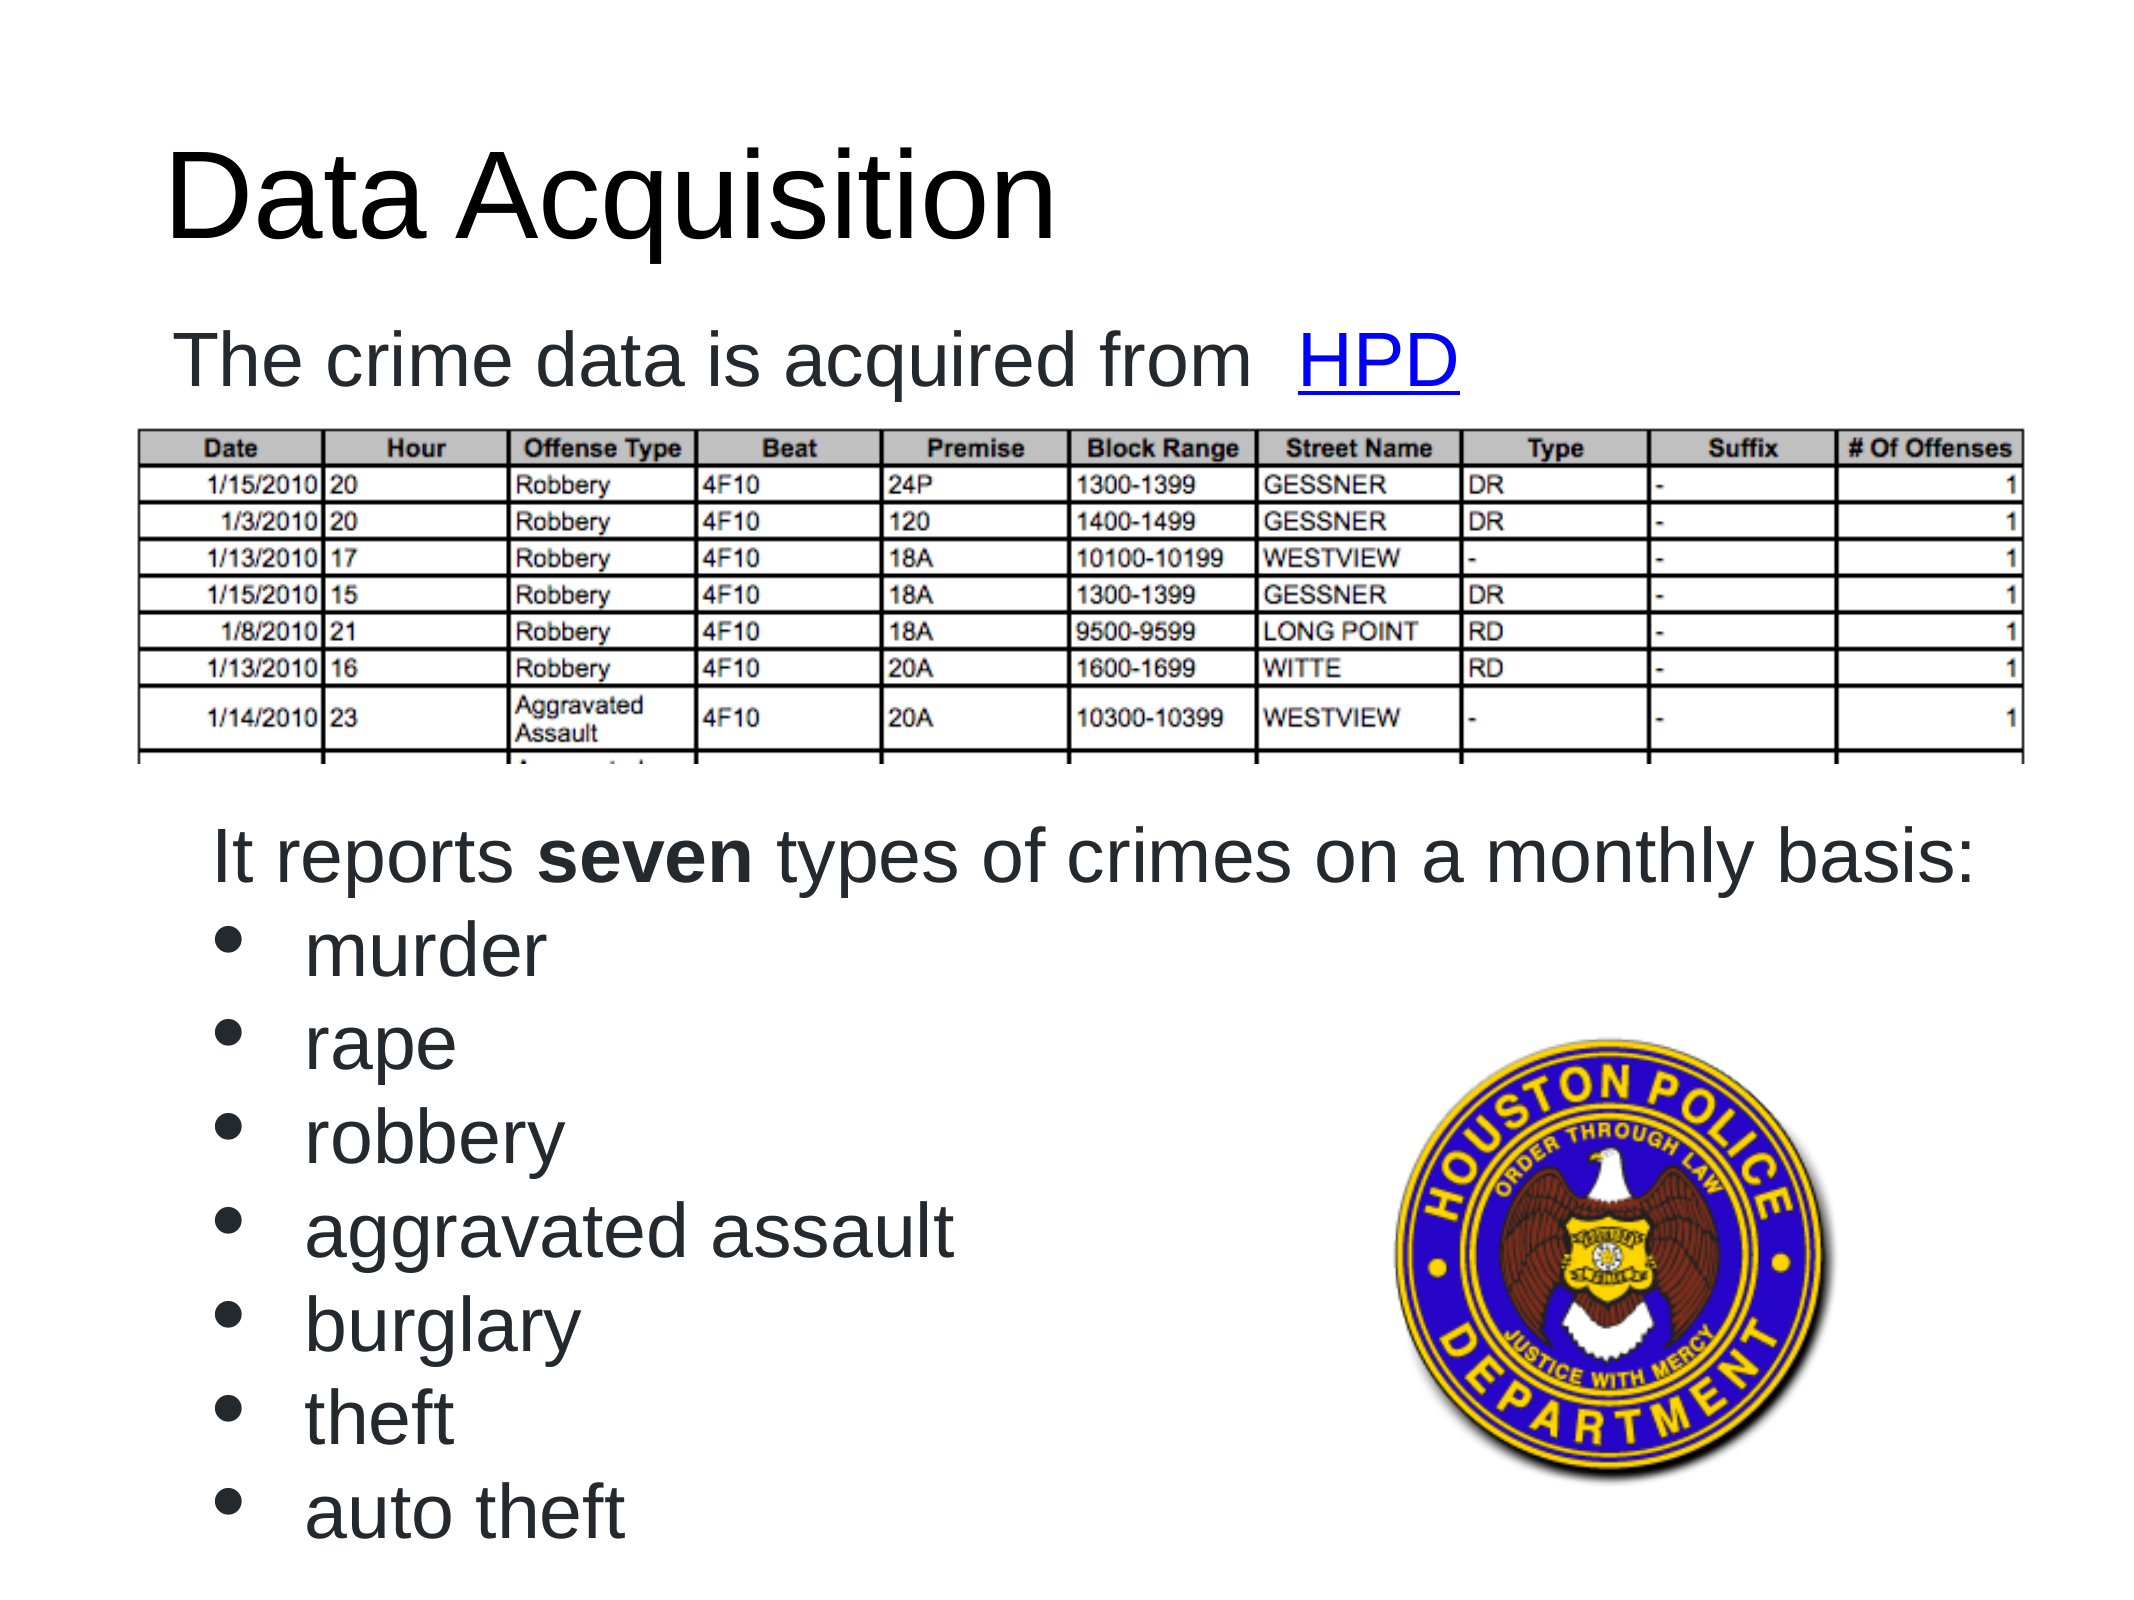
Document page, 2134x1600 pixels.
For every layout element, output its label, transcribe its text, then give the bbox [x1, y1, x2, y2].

picture [1380, 1023, 1843, 1486]
text_box Data Acquisition [155, 104, 1171, 277]
text_box The crime data is acquired from HPD [163, 264, 1514, 411]
picture [132, 423, 2029, 765]
text_box It reports seven types of crimes on a monthly basis: murder rape robbery aggravated assault burglary theft auto theft [202, 765, 1988, 1563]
